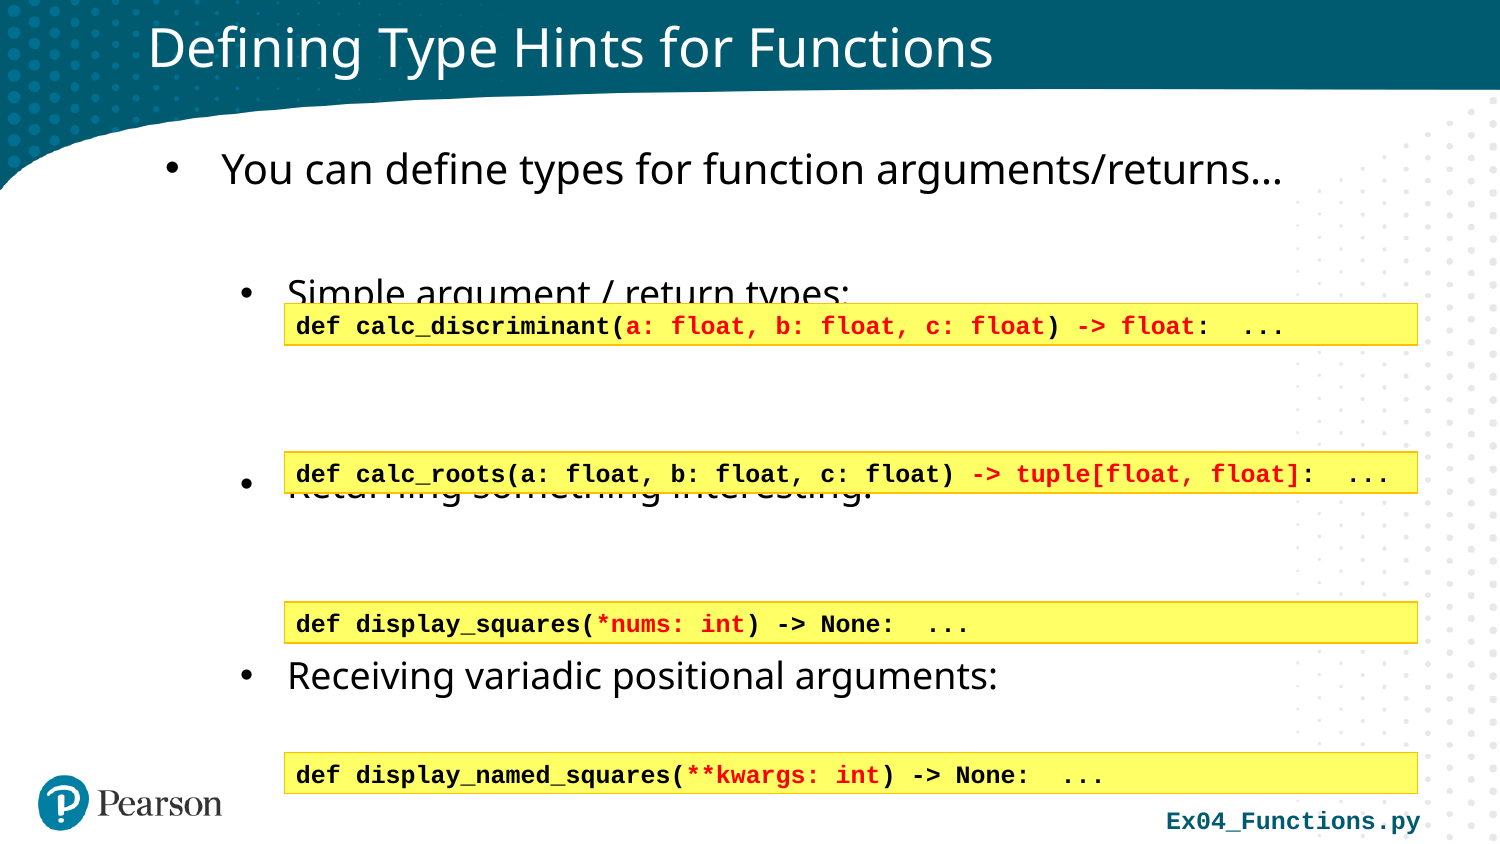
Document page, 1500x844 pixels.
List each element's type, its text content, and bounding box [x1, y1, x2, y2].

text_box def calc_discriminant(a: float, b: float, c: float) -> float: ... [284, 303, 1418, 345]
list You can define types for function arguments/returns… Simple argument / return types: Returning something interesting: Receiving variadic positional arguments: Receiving variadic keyword arguments: [150, 135, 1467, 785]
title Defining Type Hints for Functions [132, 6, 1371, 98]
picture [0, 90, 1500, 844]
text_box def calc_roots(a: float, b: float, c: float) -> tuple[float, float]: ... [284, 451, 1418, 494]
text_box def display_named_squares(**kwargs: int) -> None: ... [284, 752, 1418, 794]
text_box def display_squares(*nums: int) -> None: ... [284, 602, 1418, 644]
text_box Ex04_Functions.py [886, 797, 1436, 842]
